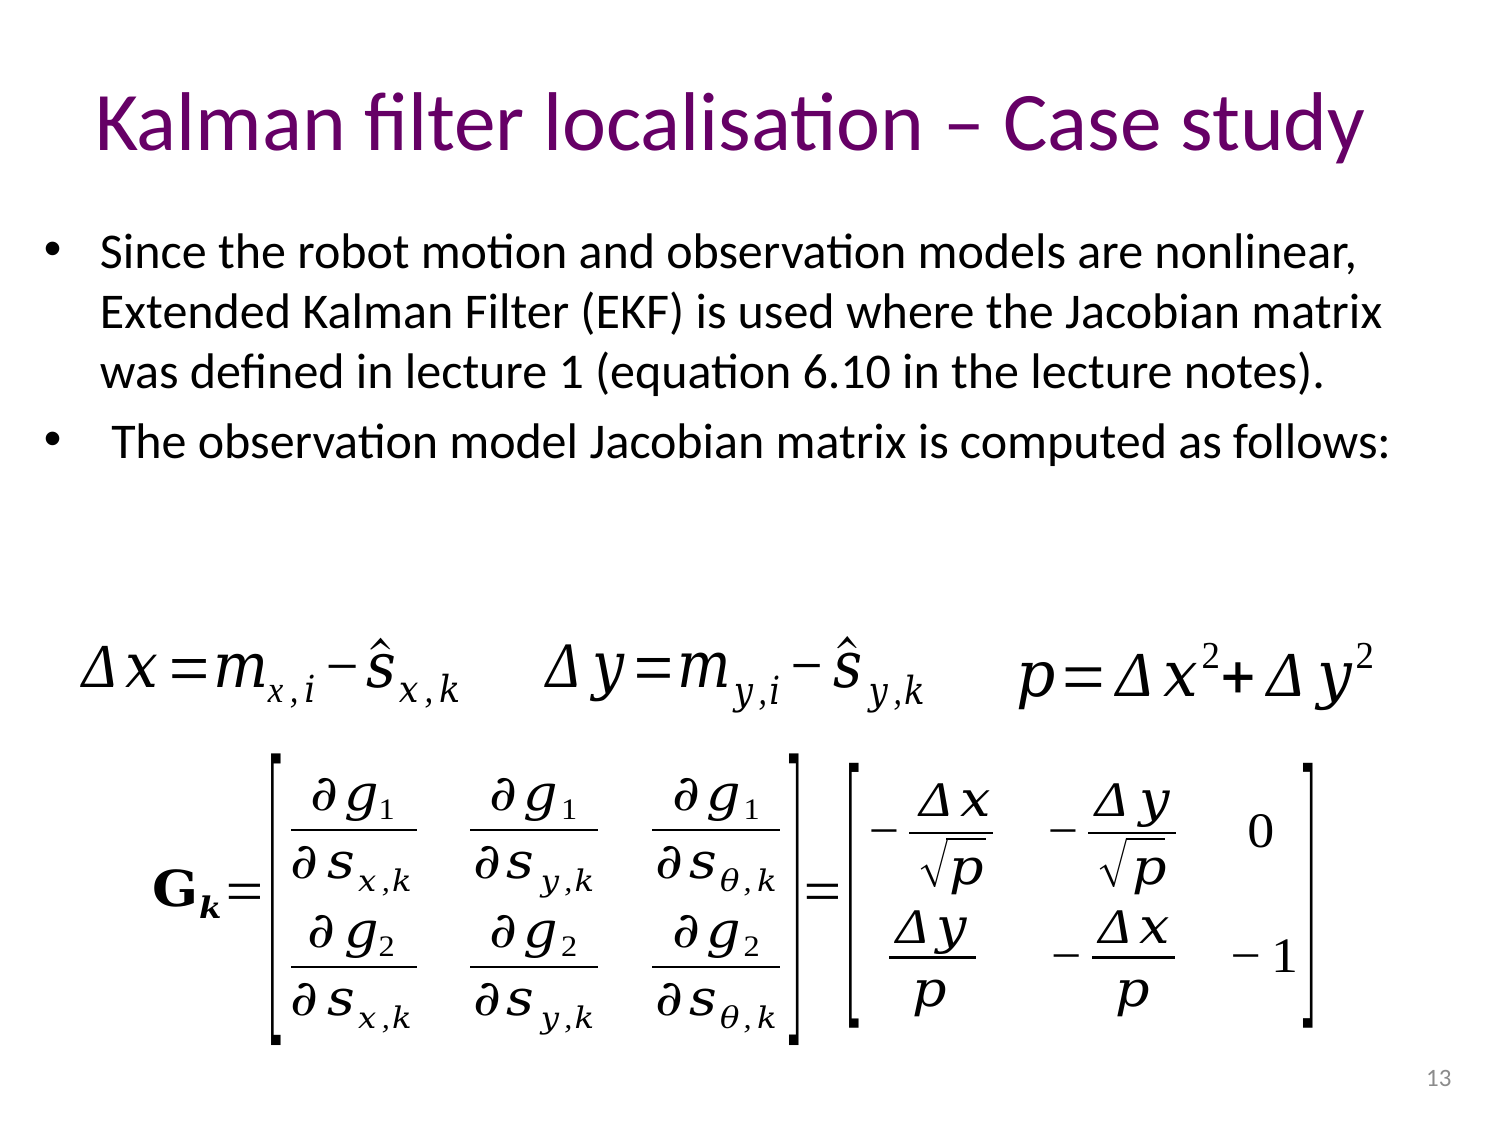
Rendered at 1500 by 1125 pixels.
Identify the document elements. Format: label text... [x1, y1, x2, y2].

title Kalman filter localisation – Case study [55, 23, 1406, 211]
slide_number 13 [1116, 1046, 1467, 1107]
